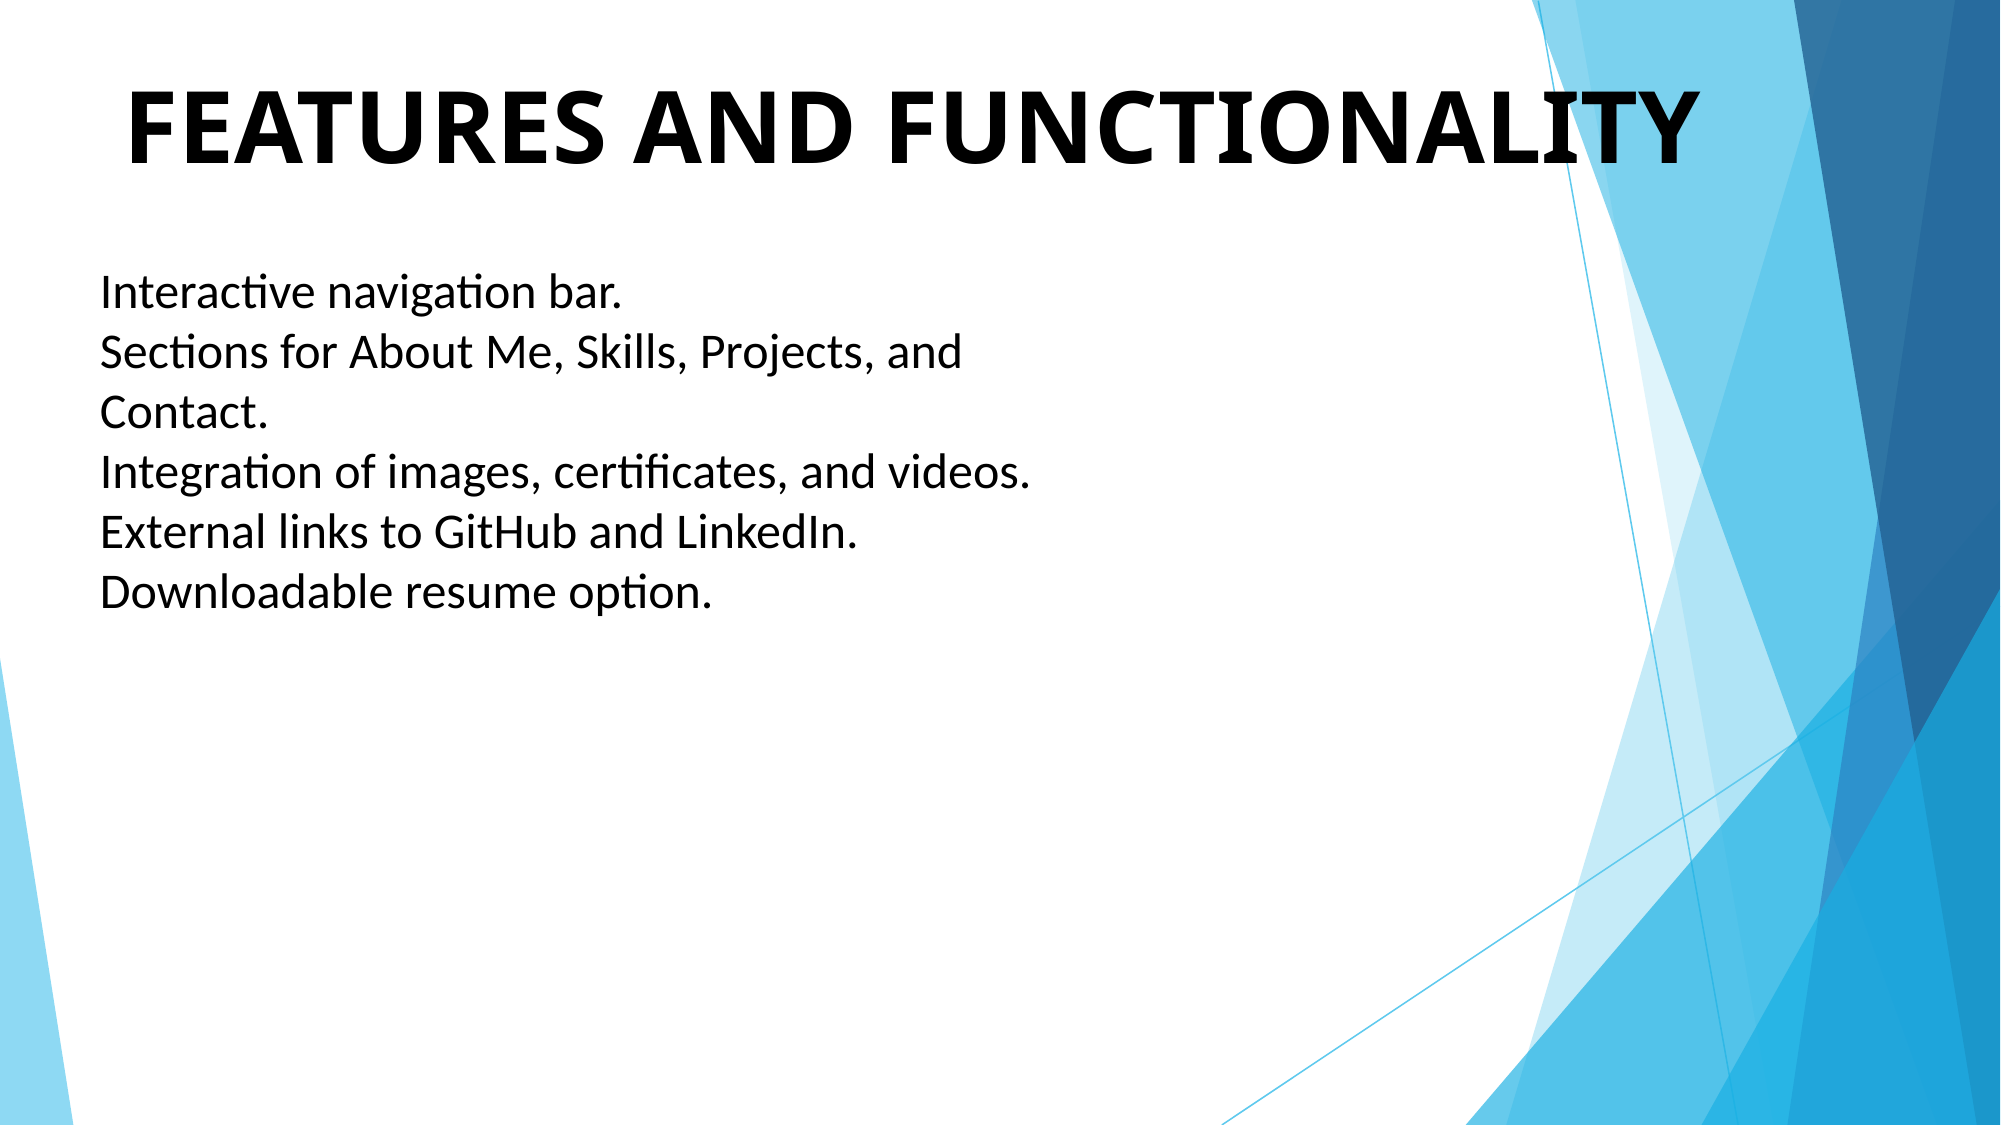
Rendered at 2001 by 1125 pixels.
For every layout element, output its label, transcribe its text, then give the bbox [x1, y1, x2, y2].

title FEATURES AND FUNCTIONALITY [123, 63, 1877, 182]
list Interactive navigation bar. Sections for About Me, Skills, Projects, and Contact. Integration of images, certificates, and videos. External links to GitHub and LinkedIn. Downloadable resume option. [99, 258, 1094, 726]
